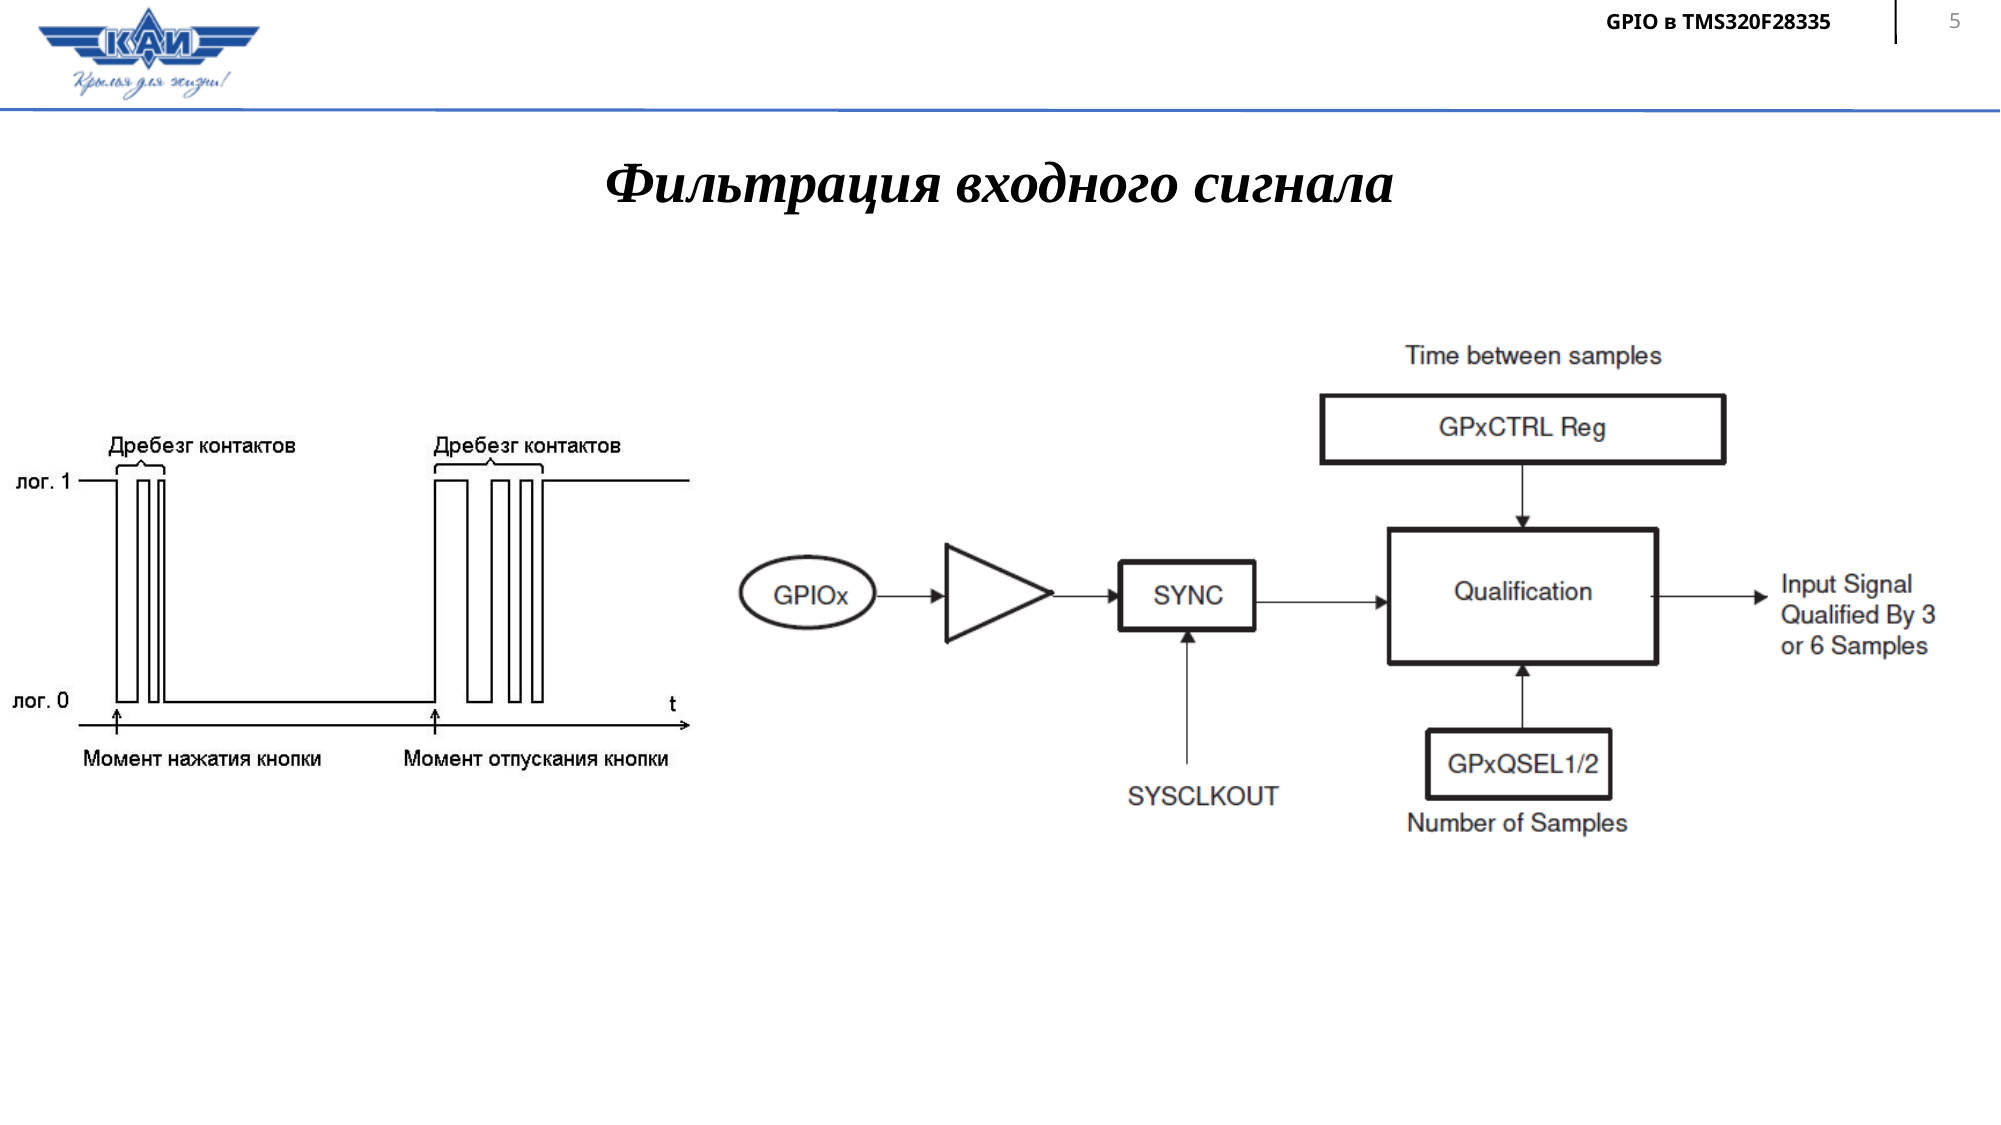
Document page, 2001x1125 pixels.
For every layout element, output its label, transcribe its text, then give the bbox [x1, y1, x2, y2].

picture [38, 4, 260, 103]
picture [0, 338, 1976, 868]
text_box Фильтрация входного сигнала [0, 110, 2000, 257]
slide_number 5 [1895, 0, 1976, 45]
